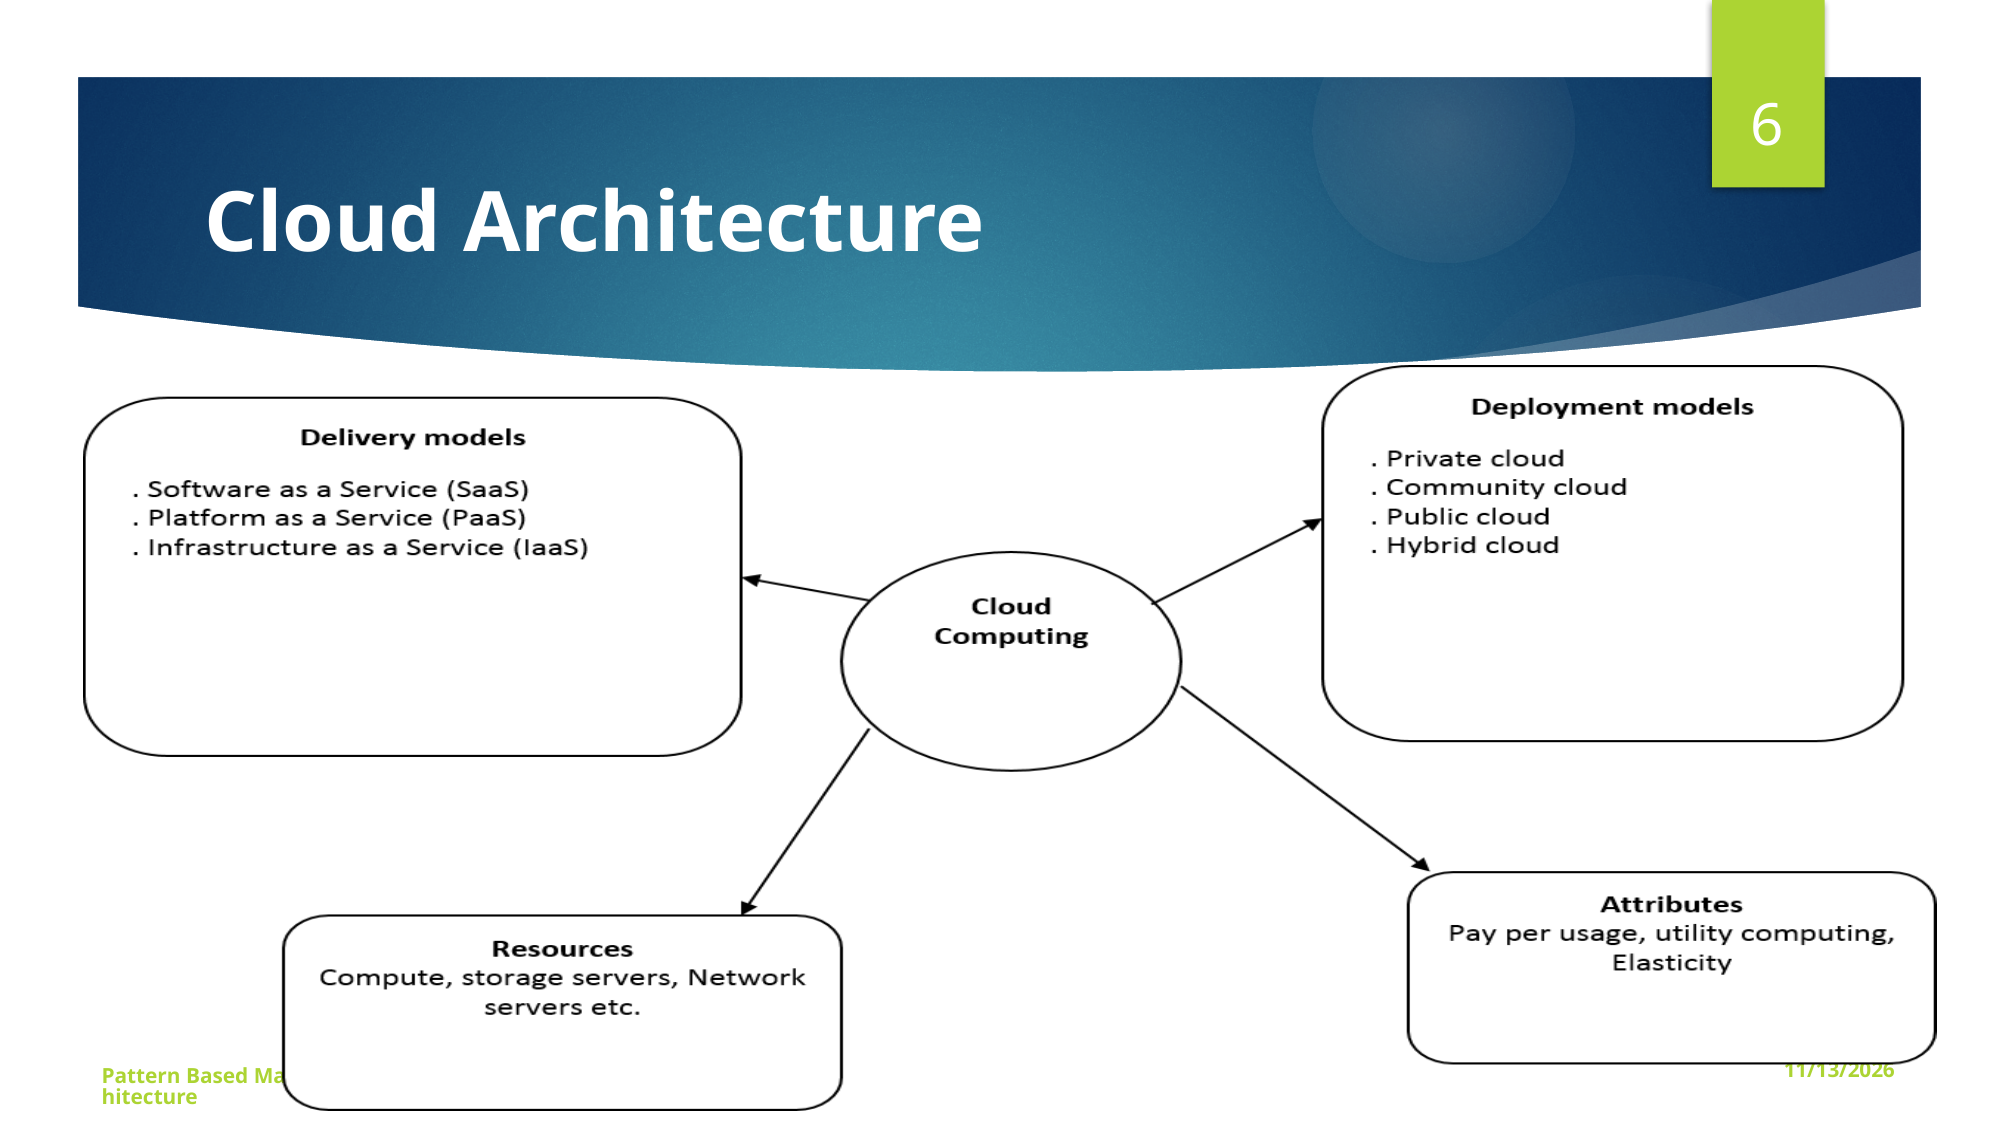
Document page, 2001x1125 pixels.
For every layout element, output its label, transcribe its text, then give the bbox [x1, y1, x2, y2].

title Cloud Architecture [189, 159, 1627, 276]
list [83, 365, 1937, 1111]
slide_number 6 [1698, 48, 1836, 175]
